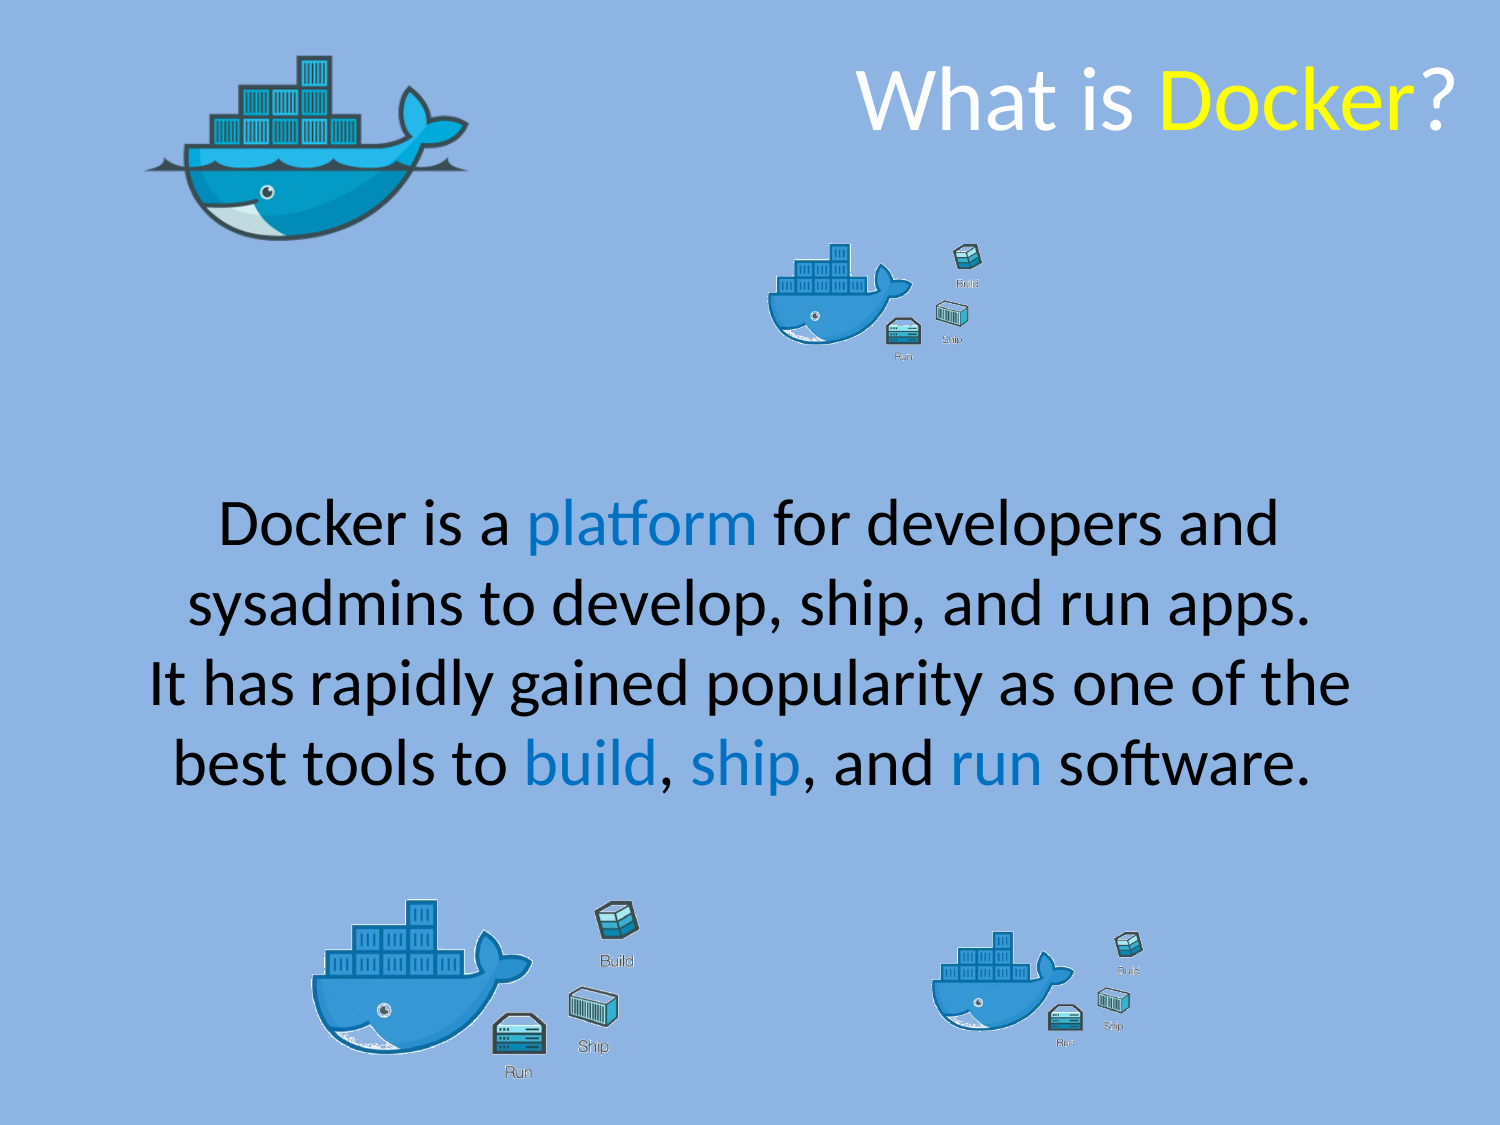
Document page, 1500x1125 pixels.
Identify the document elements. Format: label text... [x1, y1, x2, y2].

list Docker is a platform for developers and sysadmins to develop, ship, and run apps. It has rapidly gained popularity as one of the best tools to build, ship, and run software. [118, 252, 1382, 1025]
picture [300, 889, 651, 1087]
picture [760, 237, 989, 367]
title What is Docker? [24, 12, 1475, 175]
picture [924, 924, 1151, 1052]
picture [144, 55, 470, 248]
